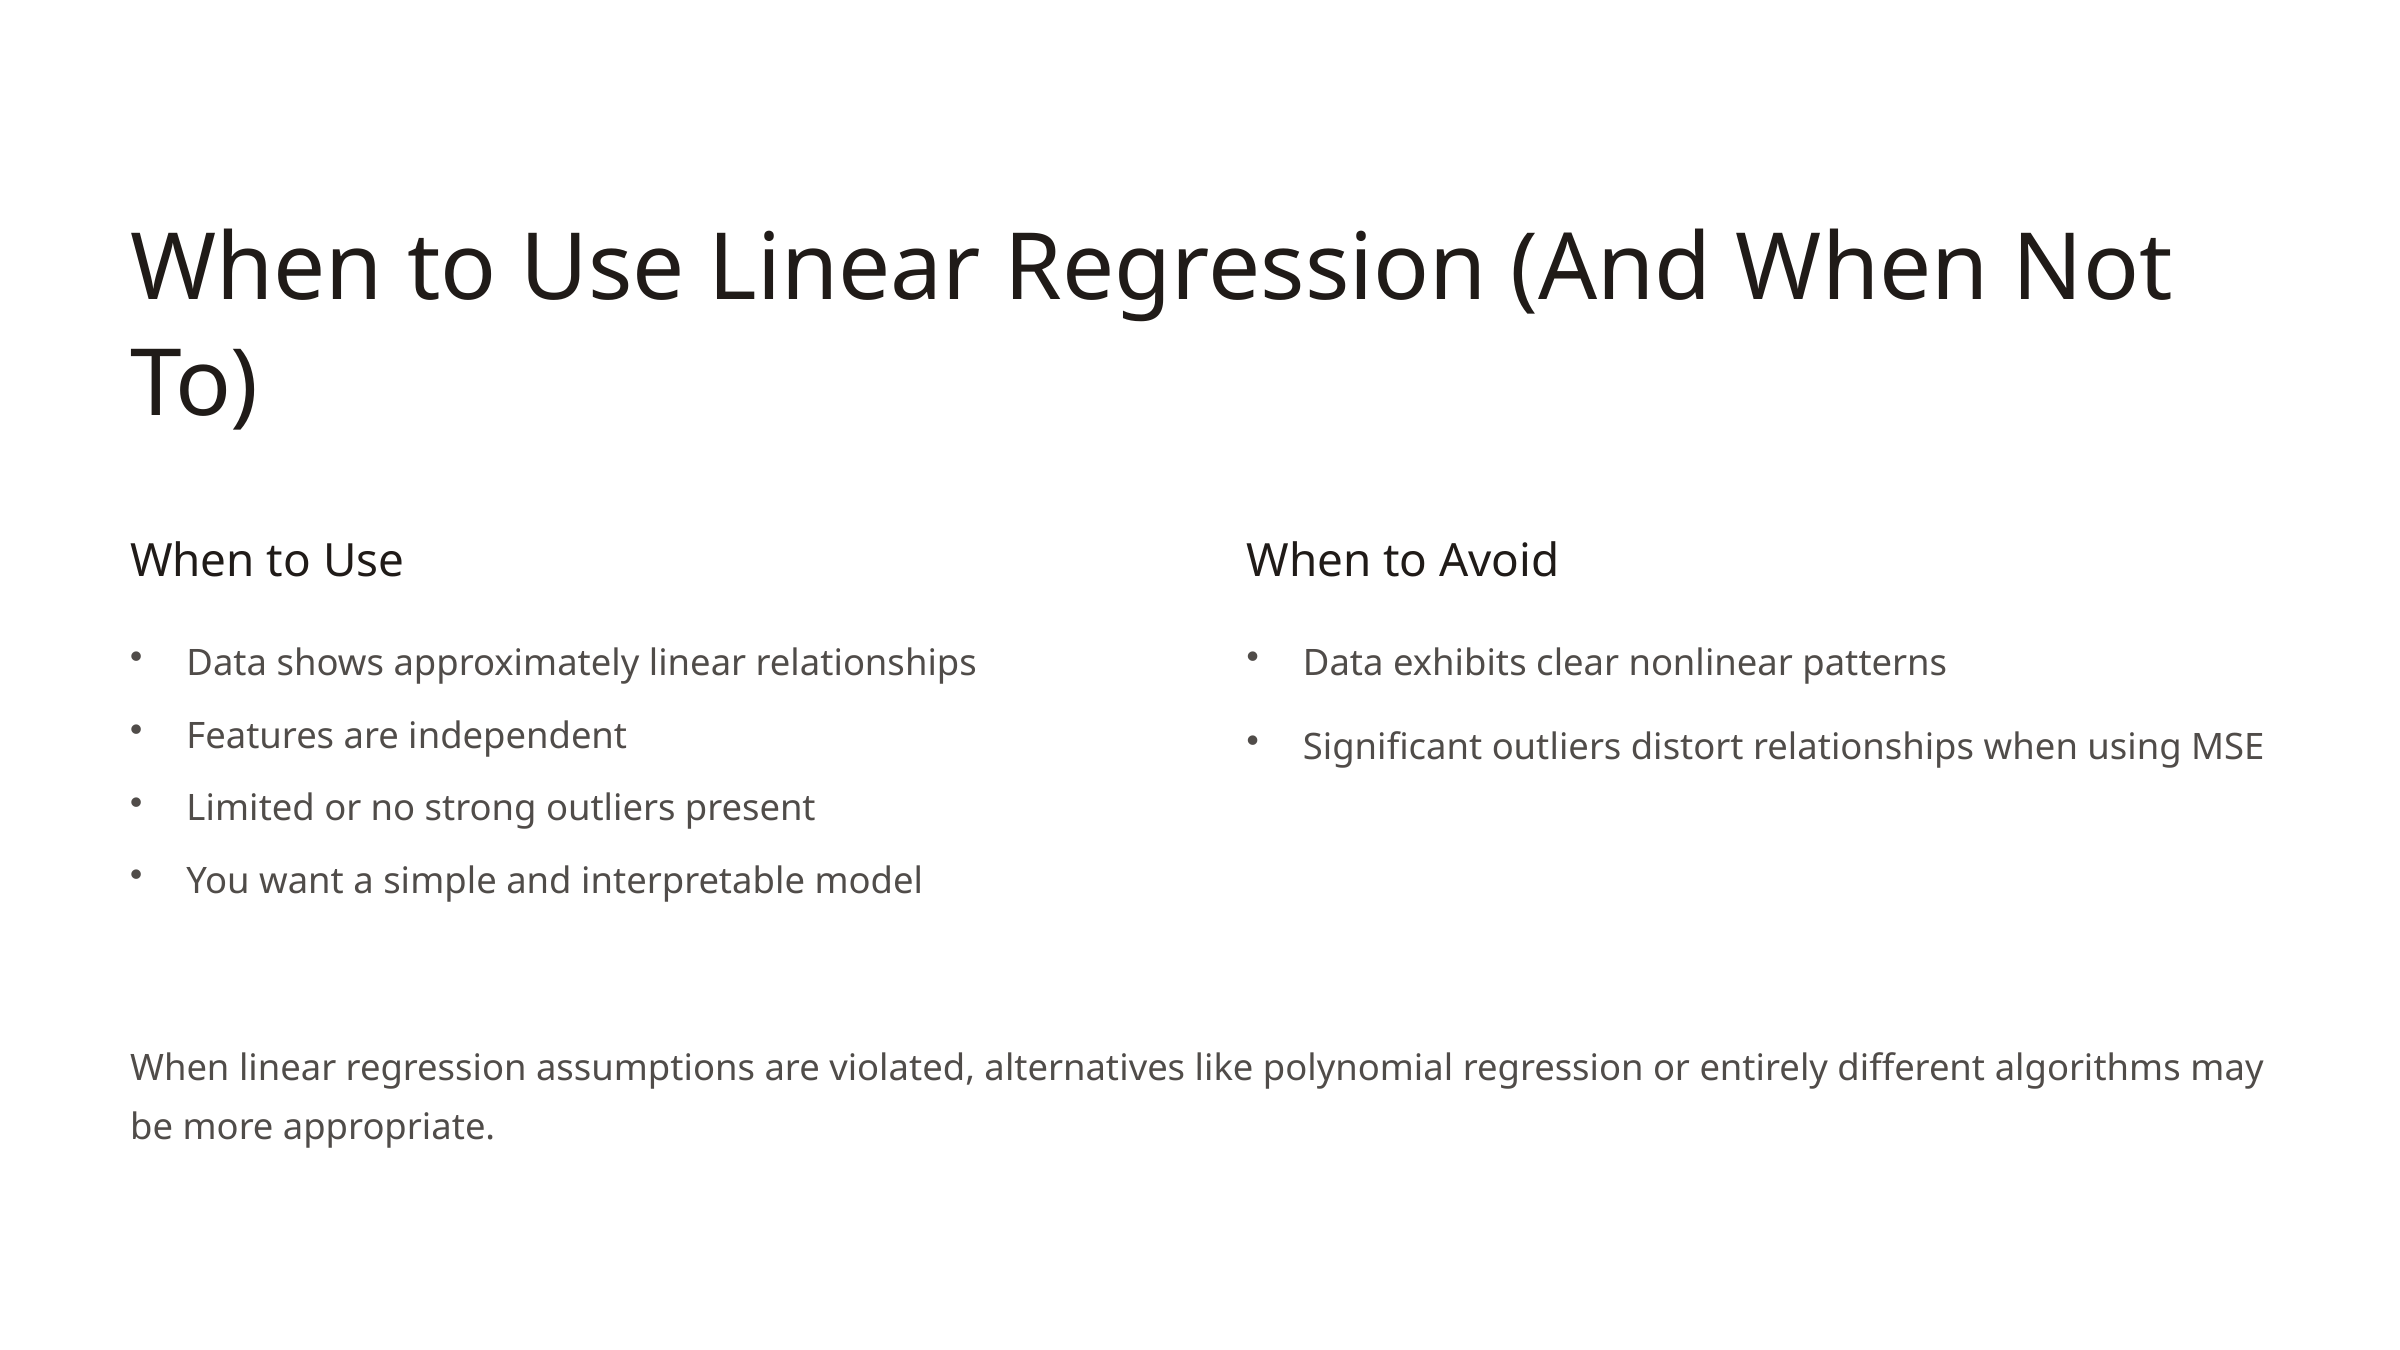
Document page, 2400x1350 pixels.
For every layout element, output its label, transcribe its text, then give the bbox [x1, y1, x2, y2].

text_box Significant outliers distort relationships when using MSE [1246, 707, 2271, 768]
text_box When linear regression assumptions are violated, alternatives like polynomial regression or entirely different algorithms may be more appropriate. [130, 1028, 2270, 1148]
text_box You want a simple and interpretable model [130, 841, 1155, 901]
text_box Data exhibits clear nonlinear patterns [1246, 623, 2271, 684]
text_box Features are independent [130, 696, 1155, 756]
text_box Limited or no strong outliers present [130, 768, 1155, 829]
text_box Data shows approximately linear relationships [130, 623, 1155, 684]
text_box When to Use [130, 528, 596, 587]
text_box When to Use Linear Regression (And When Not To) [130, 202, 2270, 436]
text_box When to Avoid [1246, 528, 1712, 587]
